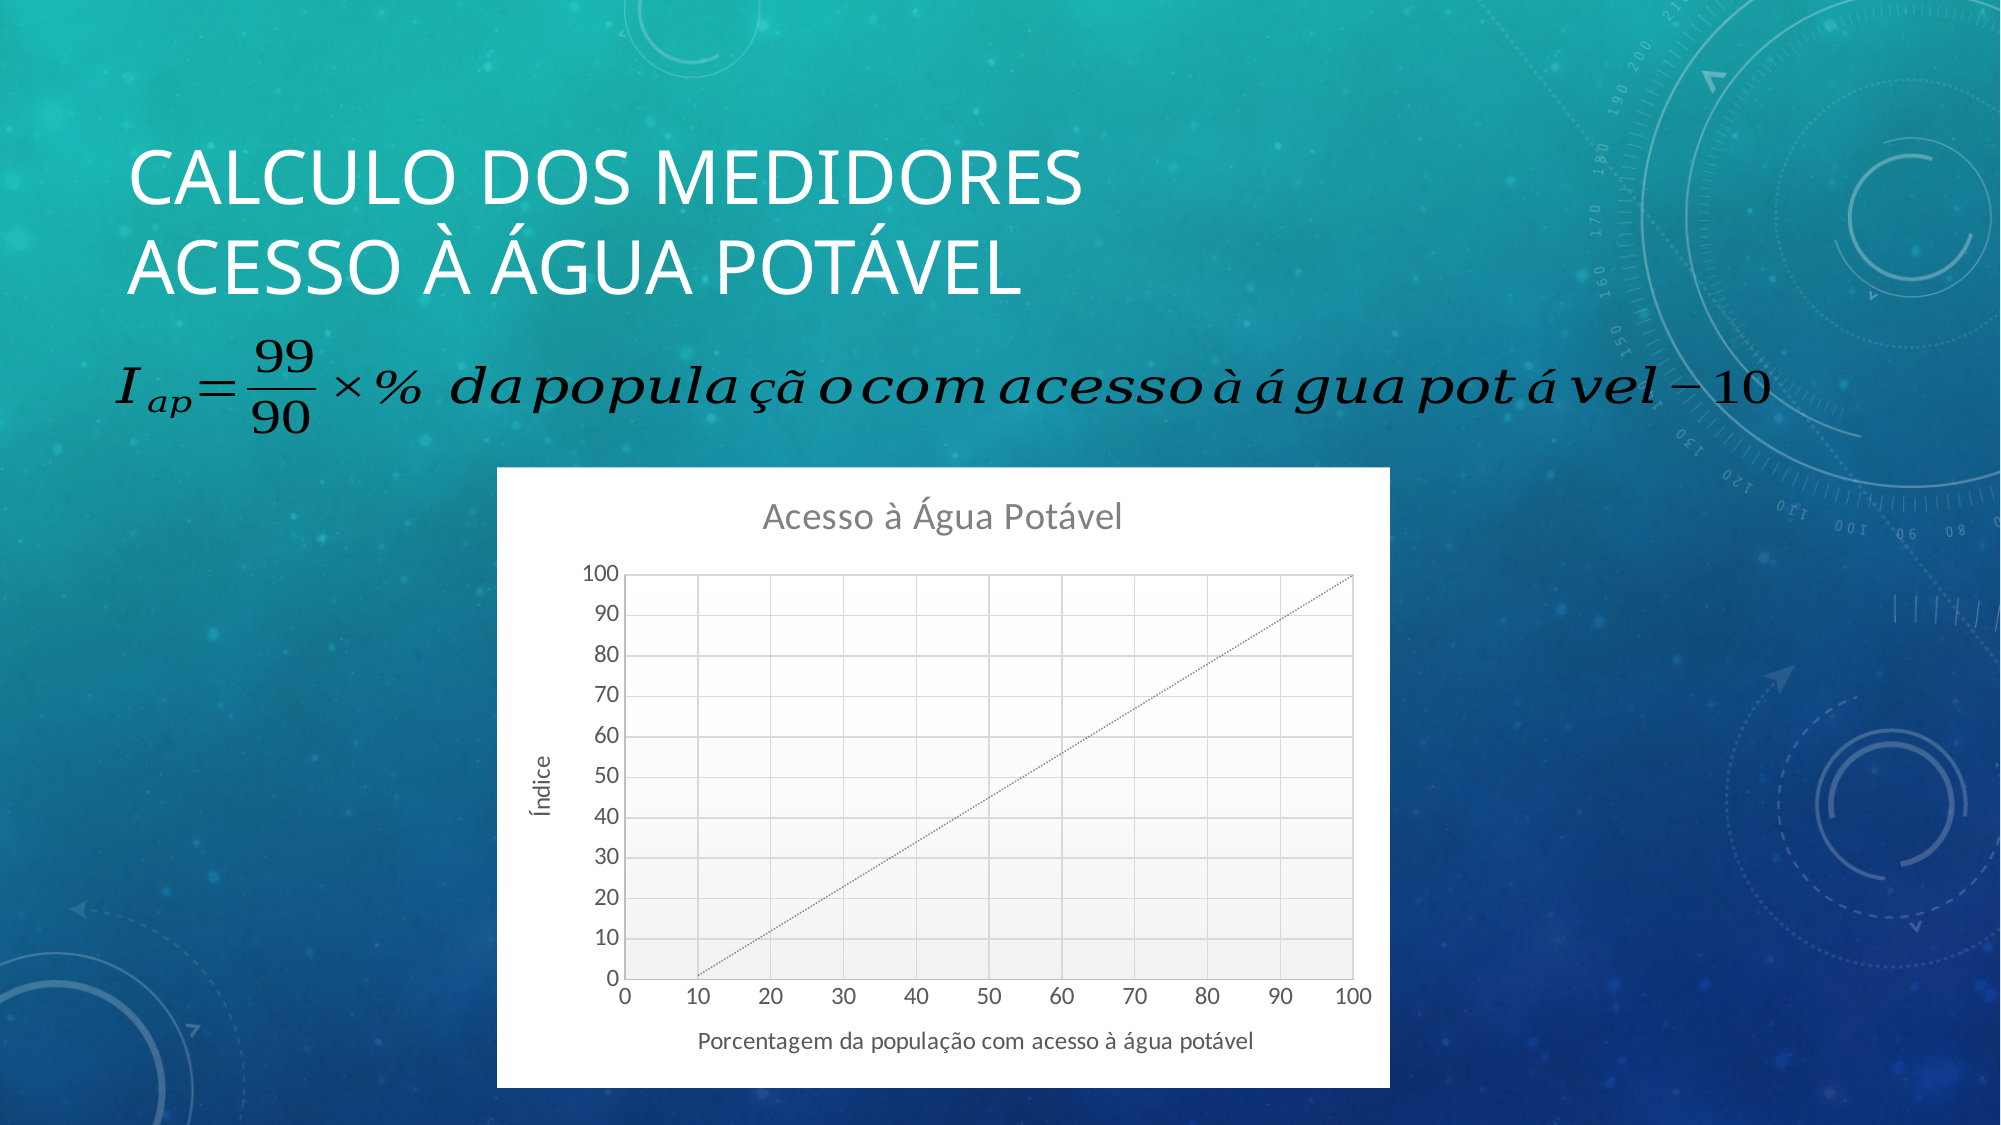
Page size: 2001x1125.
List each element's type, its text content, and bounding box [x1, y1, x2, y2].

picture [0, 0, 2001, 1125]
chart [496, 467, 1391, 1089]
title Calculo dos medidores acesso à água potável [112, 99, 1775, 339]
